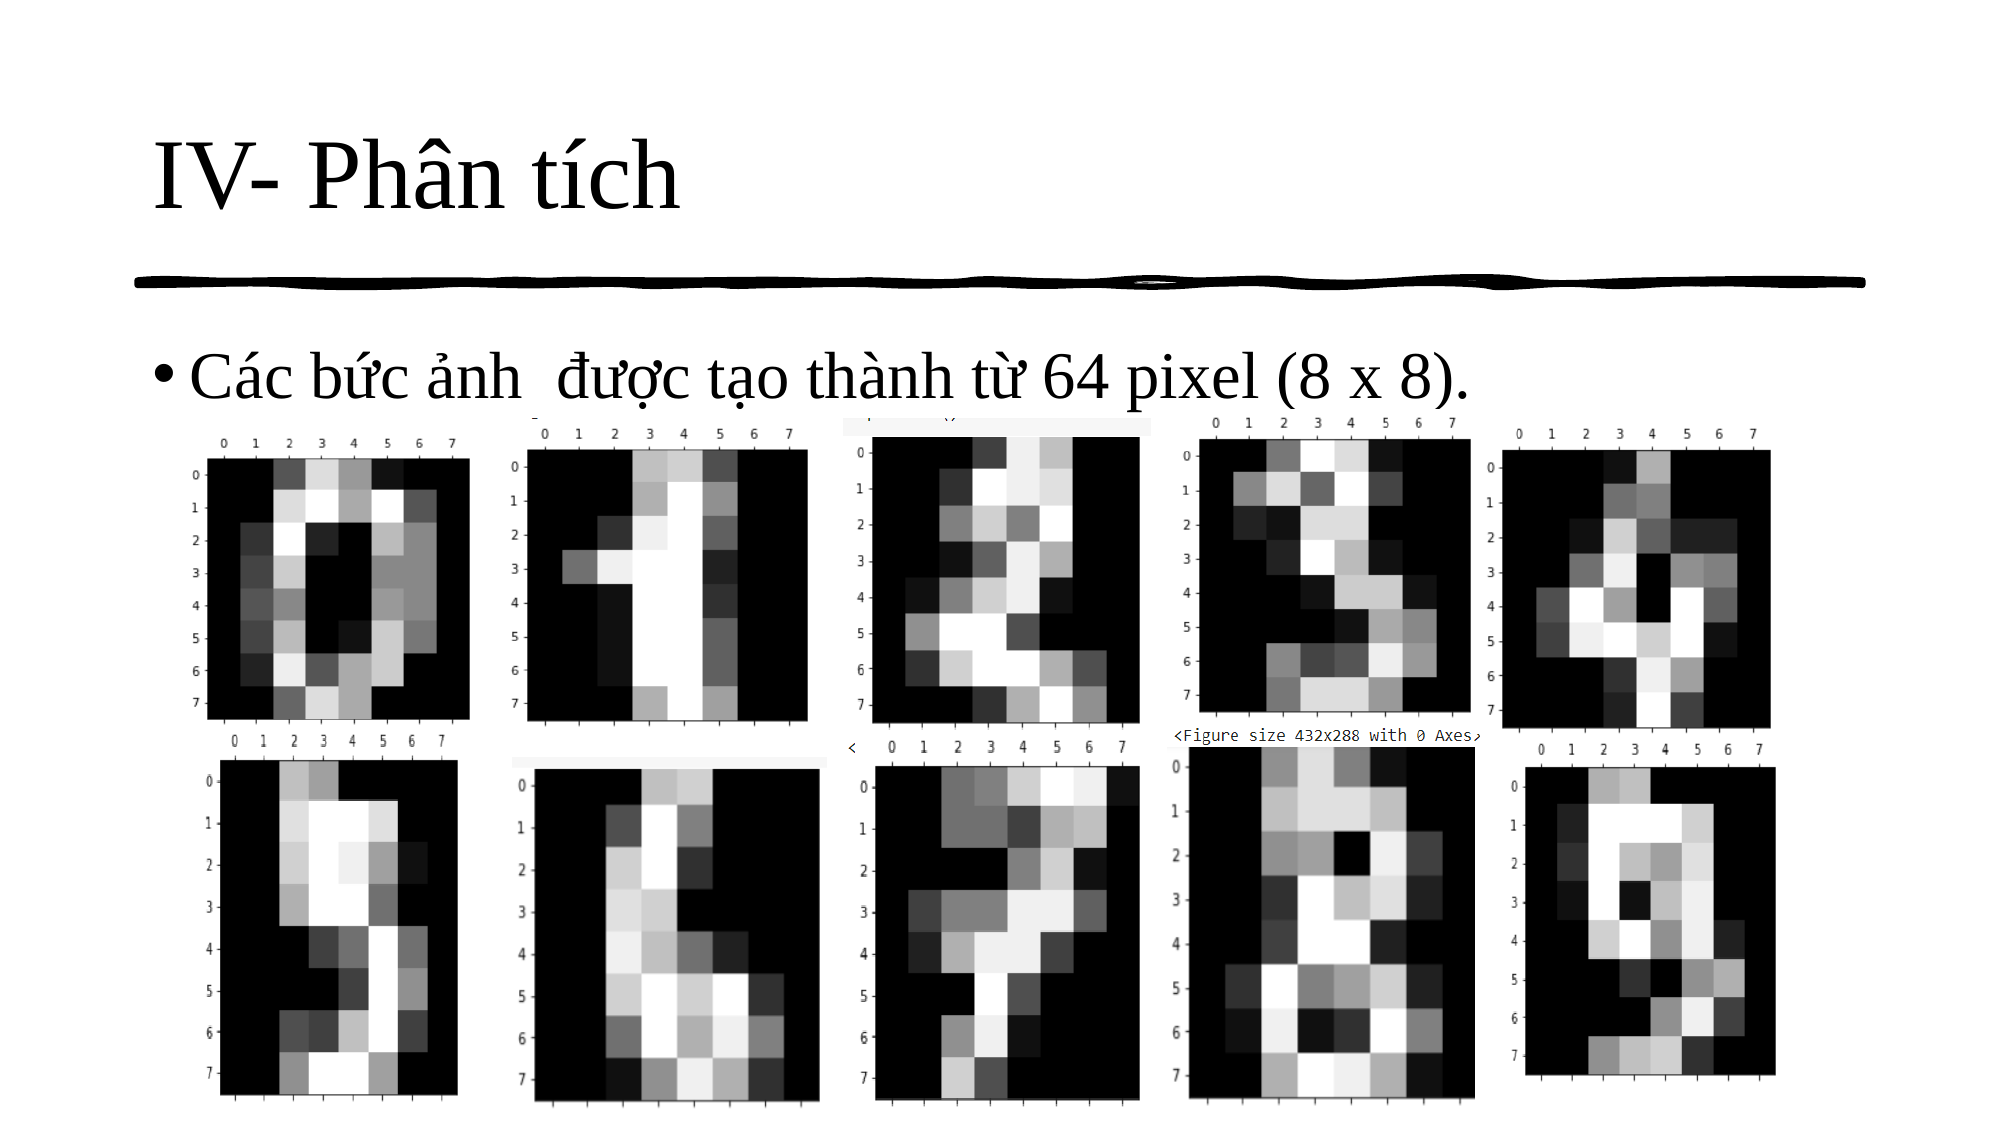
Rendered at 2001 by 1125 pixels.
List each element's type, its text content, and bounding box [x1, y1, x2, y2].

list Các bức ảnh được tạo thành từ 64 pixel (8 x 8). [137, 316, 1863, 1112]
title IV- Phân tích [137, 59, 1863, 278]
picture [1491, 741, 1781, 1110]
picture [1167, 409, 1781, 1116]
picture [504, 418, 827, 734]
picture [843, 418, 1151, 1112]
picture [179, 430, 486, 1112]
picture [512, 757, 827, 1112]
